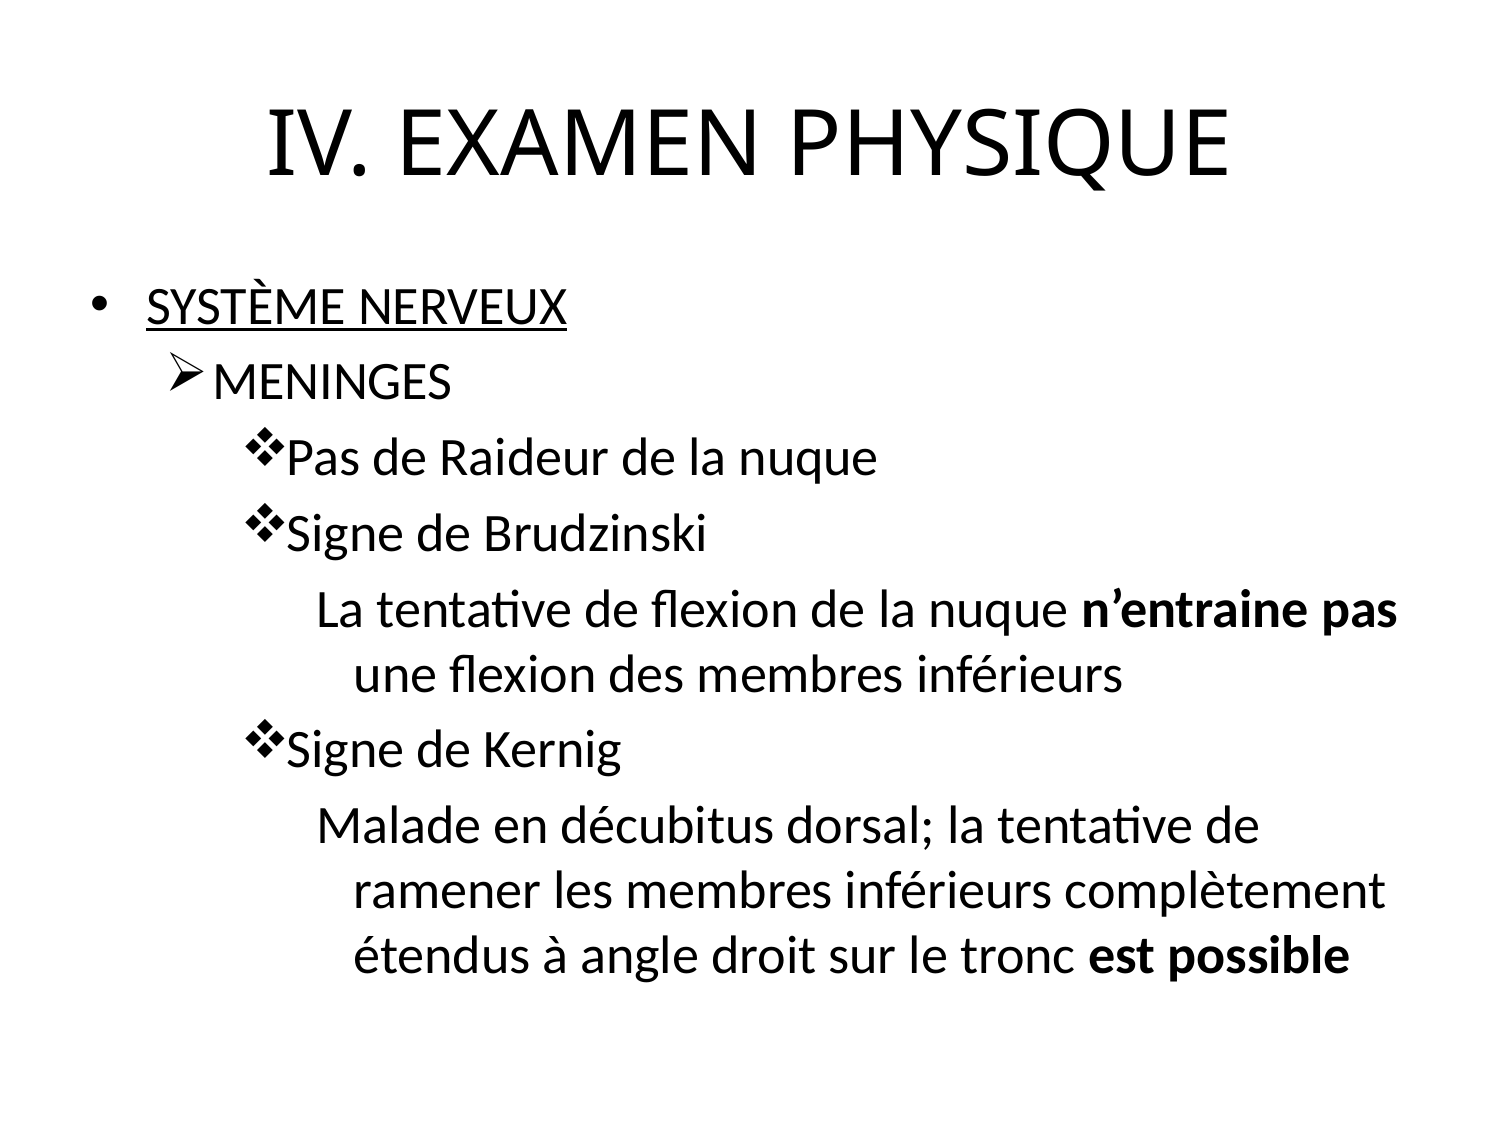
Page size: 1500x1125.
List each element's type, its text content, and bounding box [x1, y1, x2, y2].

title IV. EXAMEN PHYSIQUE [75, 45, 1425, 233]
list SYSTÈME NERVEUX MENINGES Pas de Raideur de la nuque Signe de Brudzinski La tentative de flexion de la nuque n’entraine pas une flexion des membres inférieurs Signe de Kernig Malade en décubitus dorsal; la tentative de ramener les membres inférieurs complètement étendus à angle droit sur le tronc est possible [75, 262, 1425, 1005]
